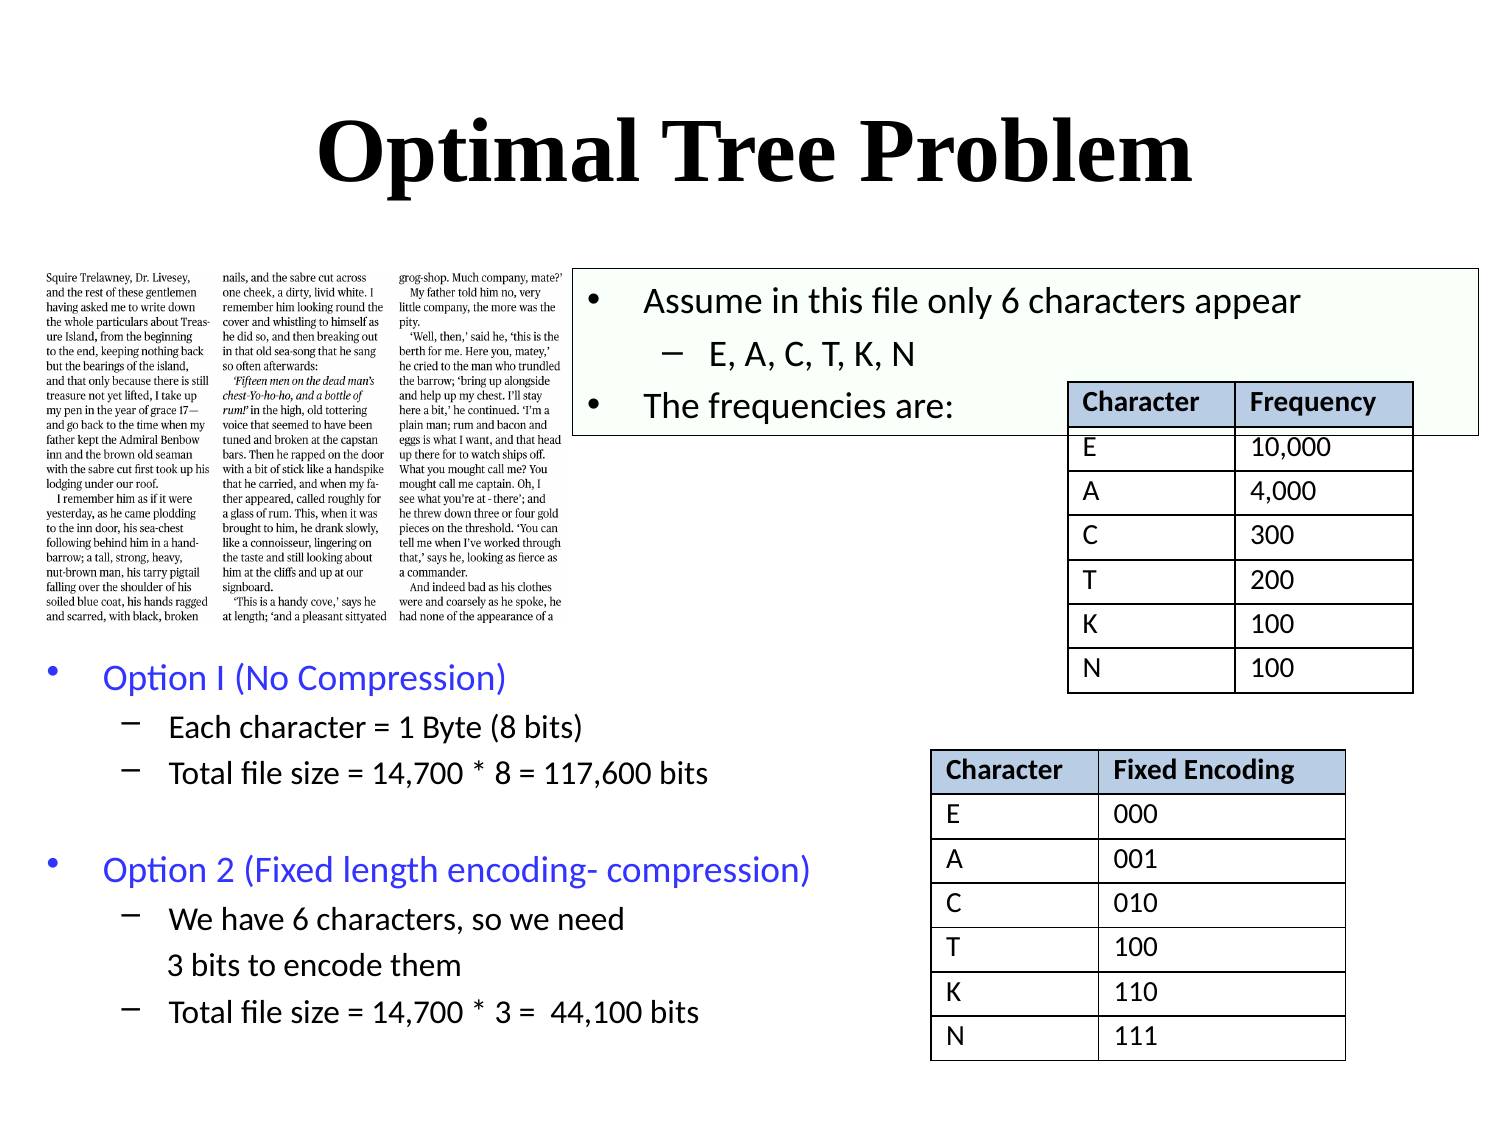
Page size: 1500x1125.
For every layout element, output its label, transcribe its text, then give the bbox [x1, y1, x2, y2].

table_cell 300 [1236, 516, 1412, 559]
table_cell A [932, 840, 1098, 882]
table_cell 001 [1099, 840, 1345, 882]
table_cell T [1069, 561, 1234, 603]
table_cell N [932, 1017, 1098, 1060]
table_cell 111 [1099, 1017, 1345, 1060]
table_cell 4,000 [1236, 472, 1412, 514]
table_header Character [932, 751, 1098, 793]
text_box Option I (No Compression) Each character = 1 Byte (8 bits) Total file size = 14,700 * 8 = 117,600 bits Option 2 (Fixed length encoding- compression) We have 6 characters, so we need 3 bits to encode them Total file size = 14,700 * 3 = 44,100 bits [31, 645, 1101, 1066]
table_cell 100 [1236, 605, 1412, 647]
table_cell 100 [1099, 928, 1345, 971]
table_header Character [1069, 383, 1234, 426]
table_cell T [932, 928, 1098, 971]
table_cell 100 [1236, 649, 1412, 692]
table_cell A [1069, 472, 1234, 514]
table_cell E [1069, 428, 1234, 470]
table_cell N [1101, 649, 1234, 692]
table_header Frequency [1236, 383, 1412, 426]
table_cell 110 [1099, 973, 1345, 1015]
table_cell 200 [1236, 561, 1412, 603]
title Optimal Tree Problem [117, 57, 1393, 233]
table_cell K [932, 973, 1098, 1015]
table_cell E [932, 795, 1098, 838]
picture [44, 271, 564, 627]
table_cell C [1069, 516, 1234, 559]
table_cell 10,000 [1236, 428, 1412, 470]
list Assume in this file only 6 characters appear E, A, C, T, K, N The frequencies are: [572, 268, 1479, 436]
table_cell 000 [1099, 795, 1345, 838]
table_cell 010 [1099, 884, 1345, 927]
table_header Fixed Encoding [1099, 751, 1345, 793]
table_cell K [1069, 605, 1234, 647]
table_cell C [932, 884, 1098, 927]
